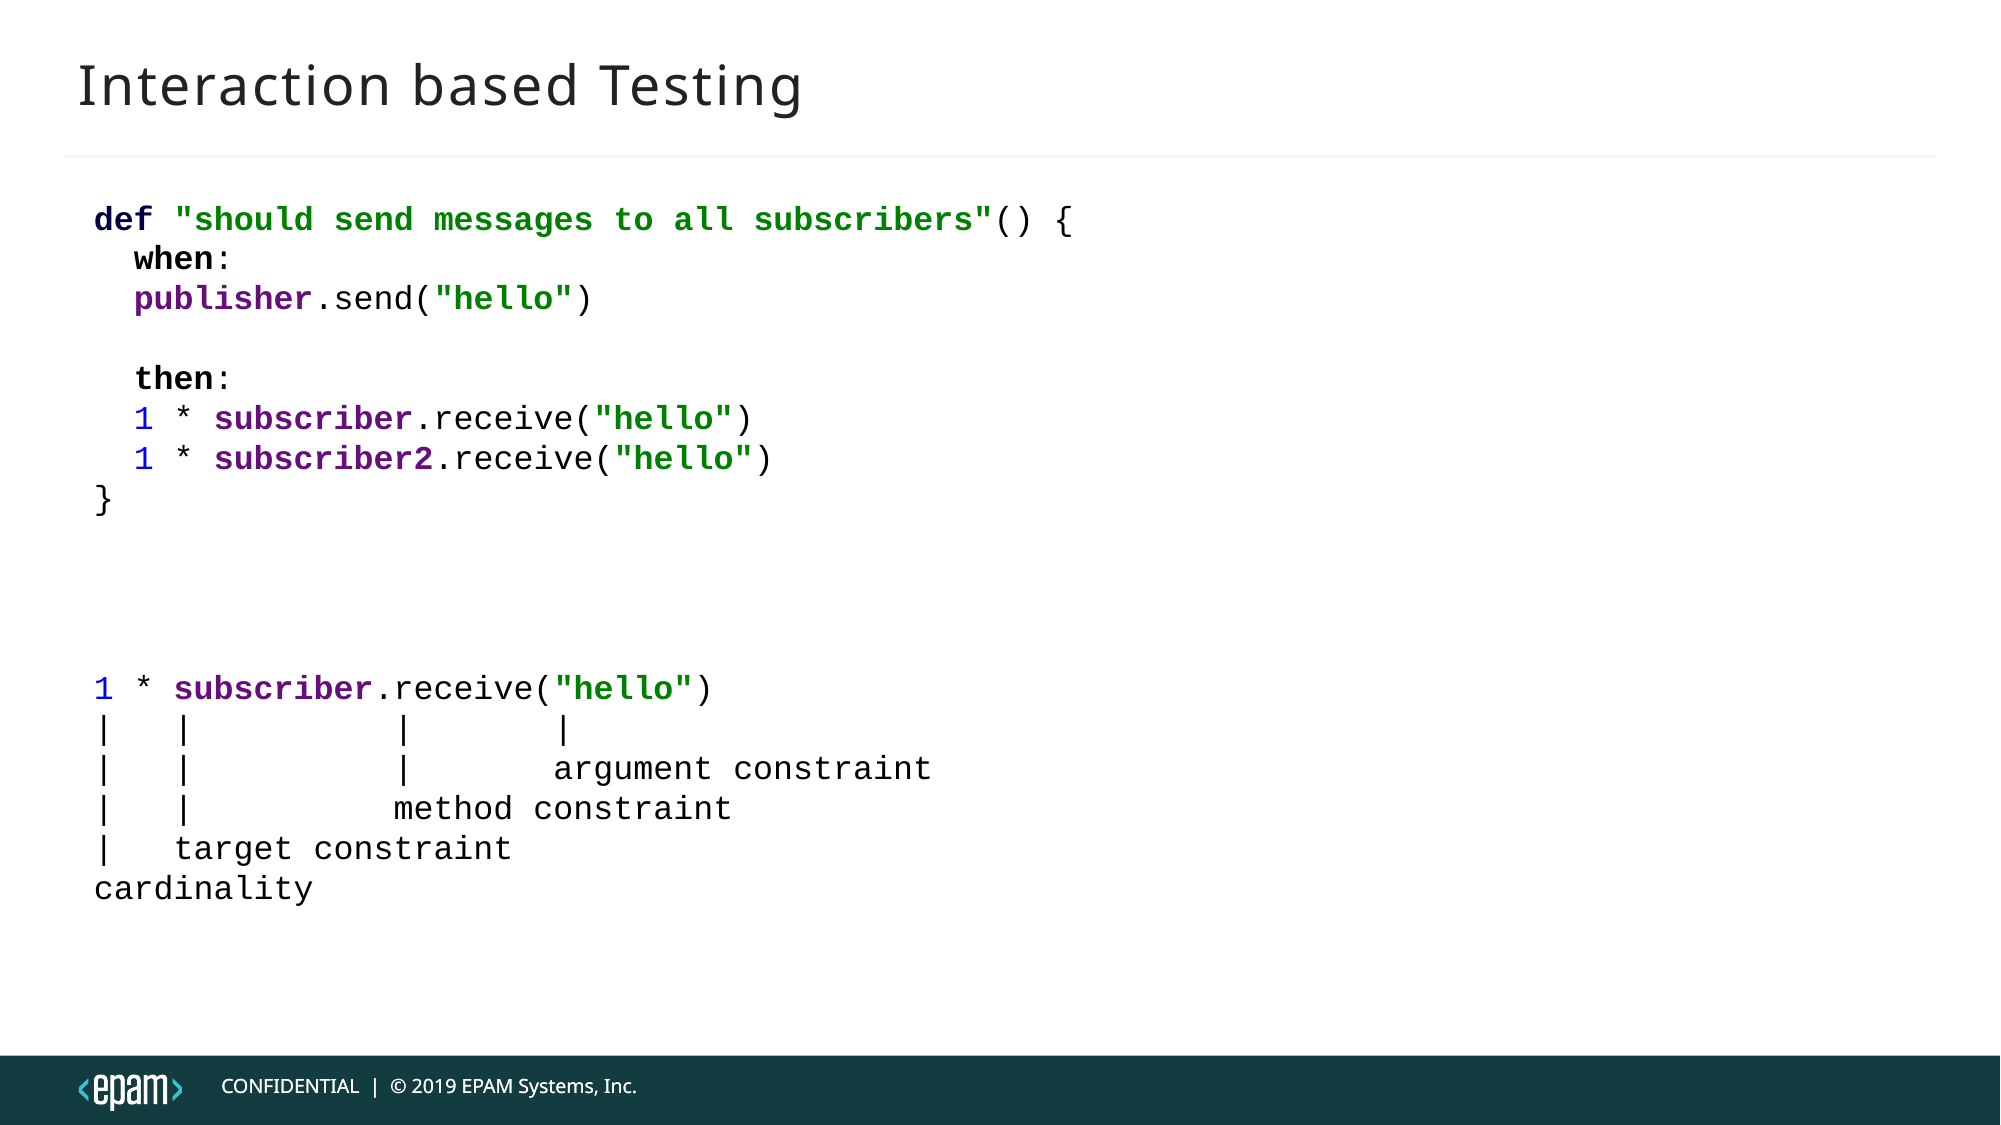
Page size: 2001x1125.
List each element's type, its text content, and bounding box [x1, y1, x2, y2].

text_box def "should send messages to all subscribers"() { when: publisher.send("hello") then: 1 * subscriber.receive("hello") 1 * subscriber2.receive("hello") } [78, 189, 1318, 524]
text_box CONFIDENTIAL | © 2019 EPAM Systems, Inc. [206, 1066, 737, 1105]
title Interaction based Testing [78, 50, 1922, 116]
text_box 1 * subscriber.receive("hello") | | | | | | | argument constraint | | method constraint | target constraint cardinality [78, 658, 1318, 914]
